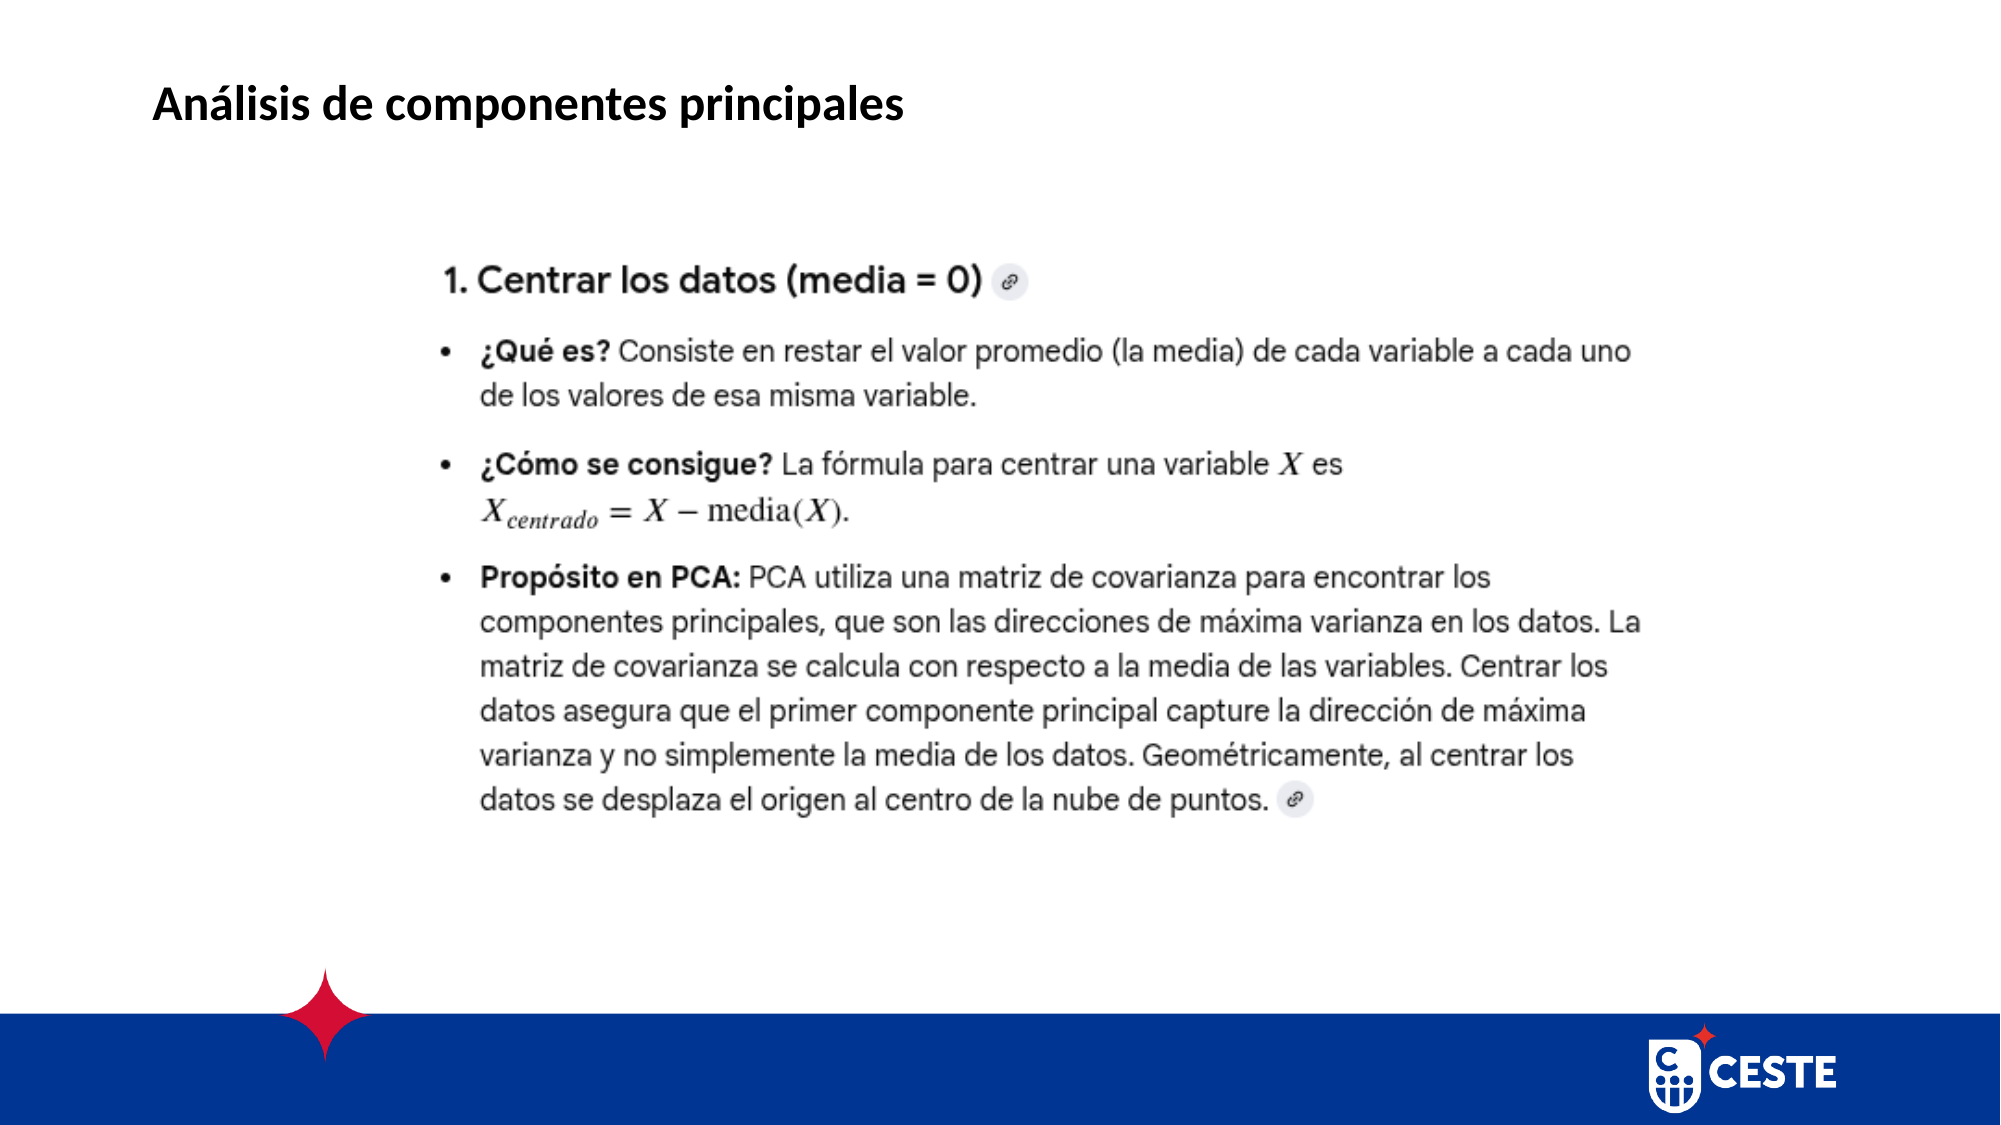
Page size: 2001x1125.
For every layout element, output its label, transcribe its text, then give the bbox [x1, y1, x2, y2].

title Análisis de componentes principales [137, 59, 1863, 149]
picture [1629, 1014, 1855, 1122]
picture [275, 965, 375, 1065]
picture [408, 235, 1684, 870]
